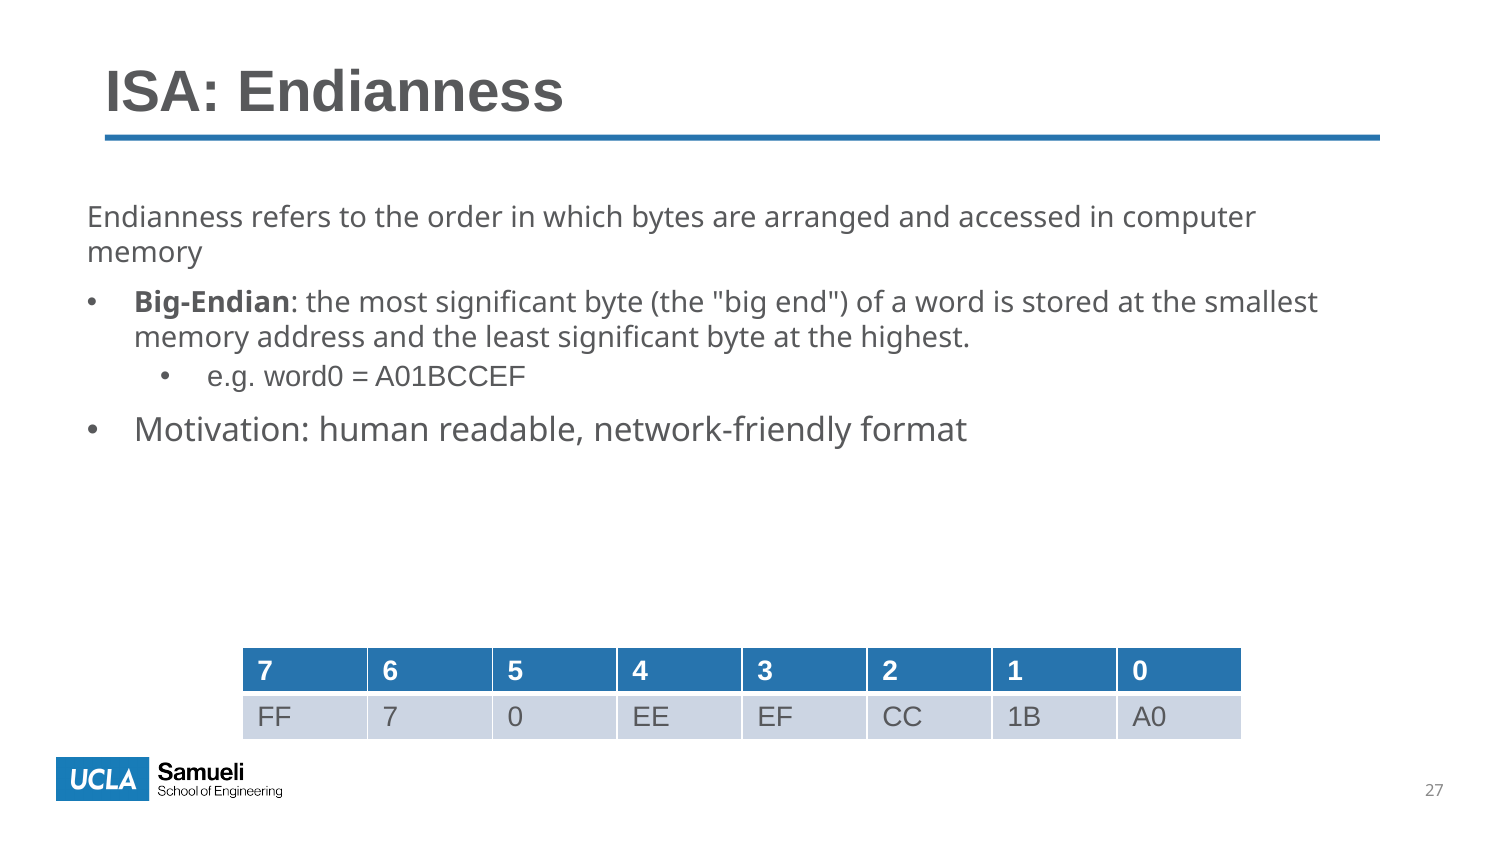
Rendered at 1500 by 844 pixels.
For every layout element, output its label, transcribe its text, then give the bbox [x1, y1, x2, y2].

slide_number 27 [1425, 780, 1500, 840]
table_cell CC [868, 696, 991, 739]
table_cell EE [618, 696, 741, 739]
table_cell FF [243, 696, 367, 739]
table_header 2 [868, 648, 991, 691]
table_header 1 [993, 648, 1116, 691]
table_header 4 [618, 648, 741, 691]
title ISA: Endianness [105, 60, 1380, 125]
table_header 0 [1118, 648, 1241, 691]
picture [56, 757, 282, 801]
table_header 6 [368, 648, 492, 691]
table_header 3 [743, 648, 866, 691]
table_header 7 [243, 648, 367, 691]
table_cell EF [743, 696, 866, 739]
table_cell 7 [368, 696, 492, 739]
list Endianness refers to the order in which bytes are arranged and accessed in computer memory Big-Endian: the most significant byte (the "big end") of a word is stored at the smallest memory address and the least significant byte at the highest. e.g. word0 = A01BCCEF Motivation: human readable, network-friendly format [86, 198, 1362, 476]
table_cell 1B [993, 696, 1116, 739]
table_cell A0 [1118, 696, 1241, 739]
table_header 5 [493, 648, 616, 691]
table_cell 0 [493, 696, 616, 739]
